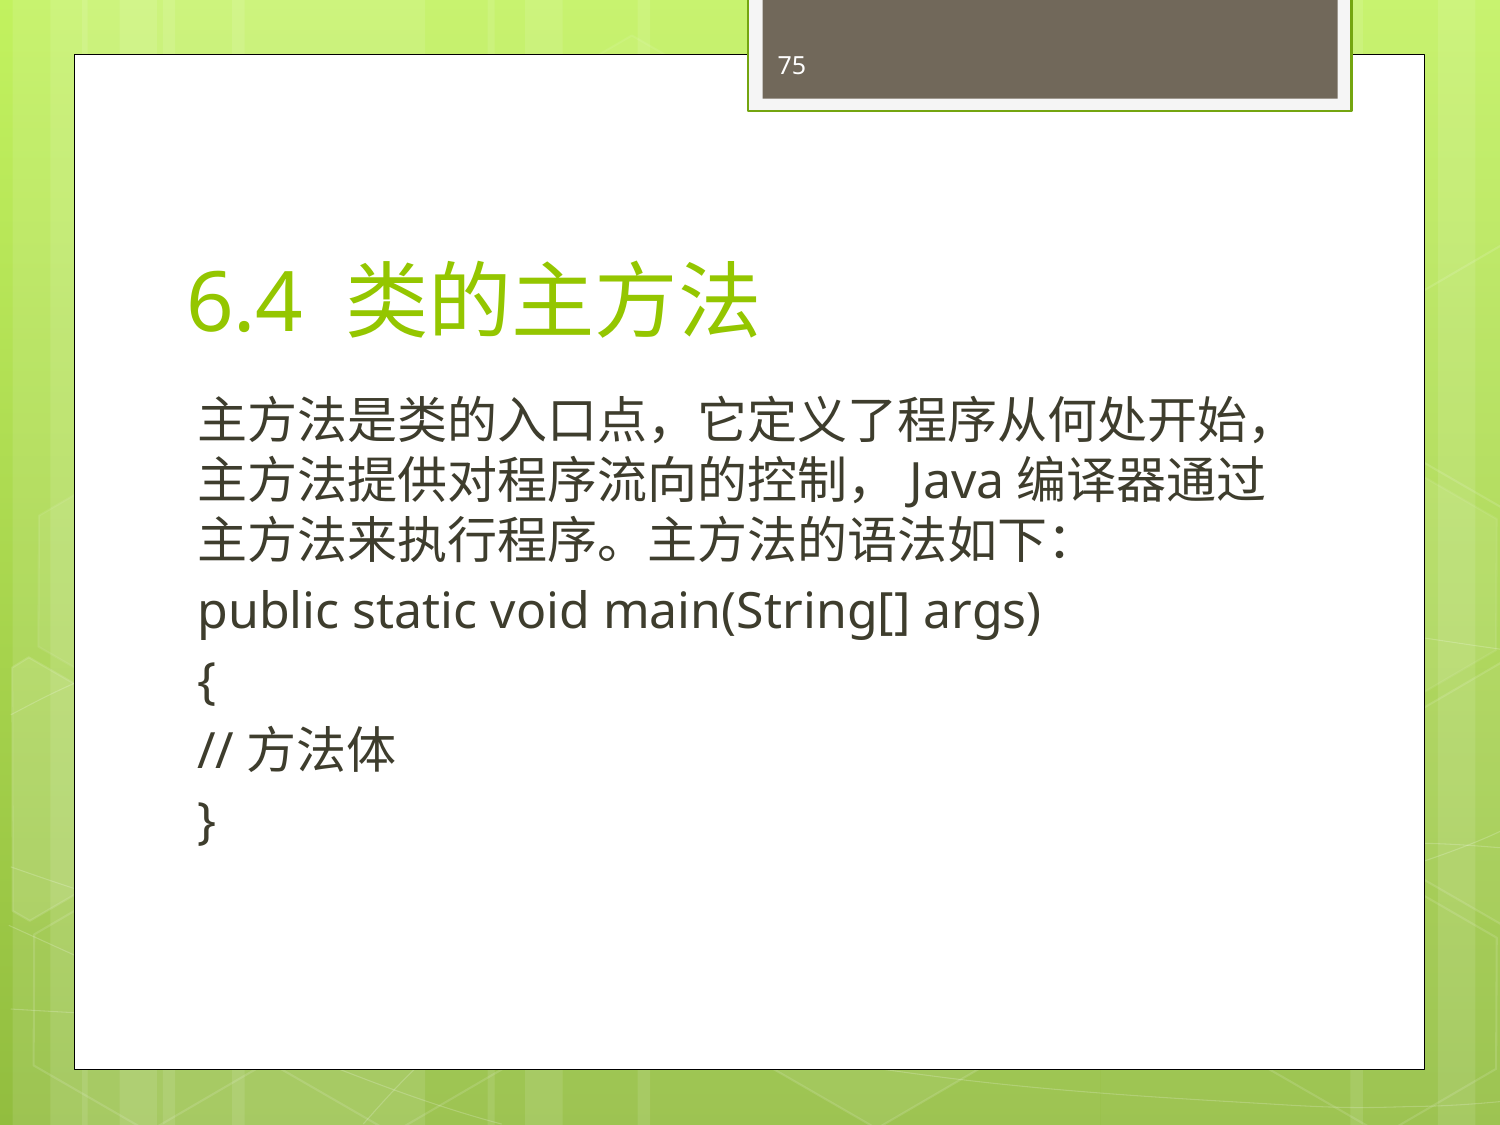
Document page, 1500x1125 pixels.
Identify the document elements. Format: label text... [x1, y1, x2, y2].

title 6.4 类的主方法 [171, 168, 1324, 357]
list 主方法是类的入口点，它定义了程序从何处开始，主方法提供对程序流向的控制，Java编译器通过主方法来执行程序。主方法的语法如下： public static void main(String[] args) { //方法体 } [171, 381, 1283, 957]
slide_number 75 [762, 36, 982, 97]
